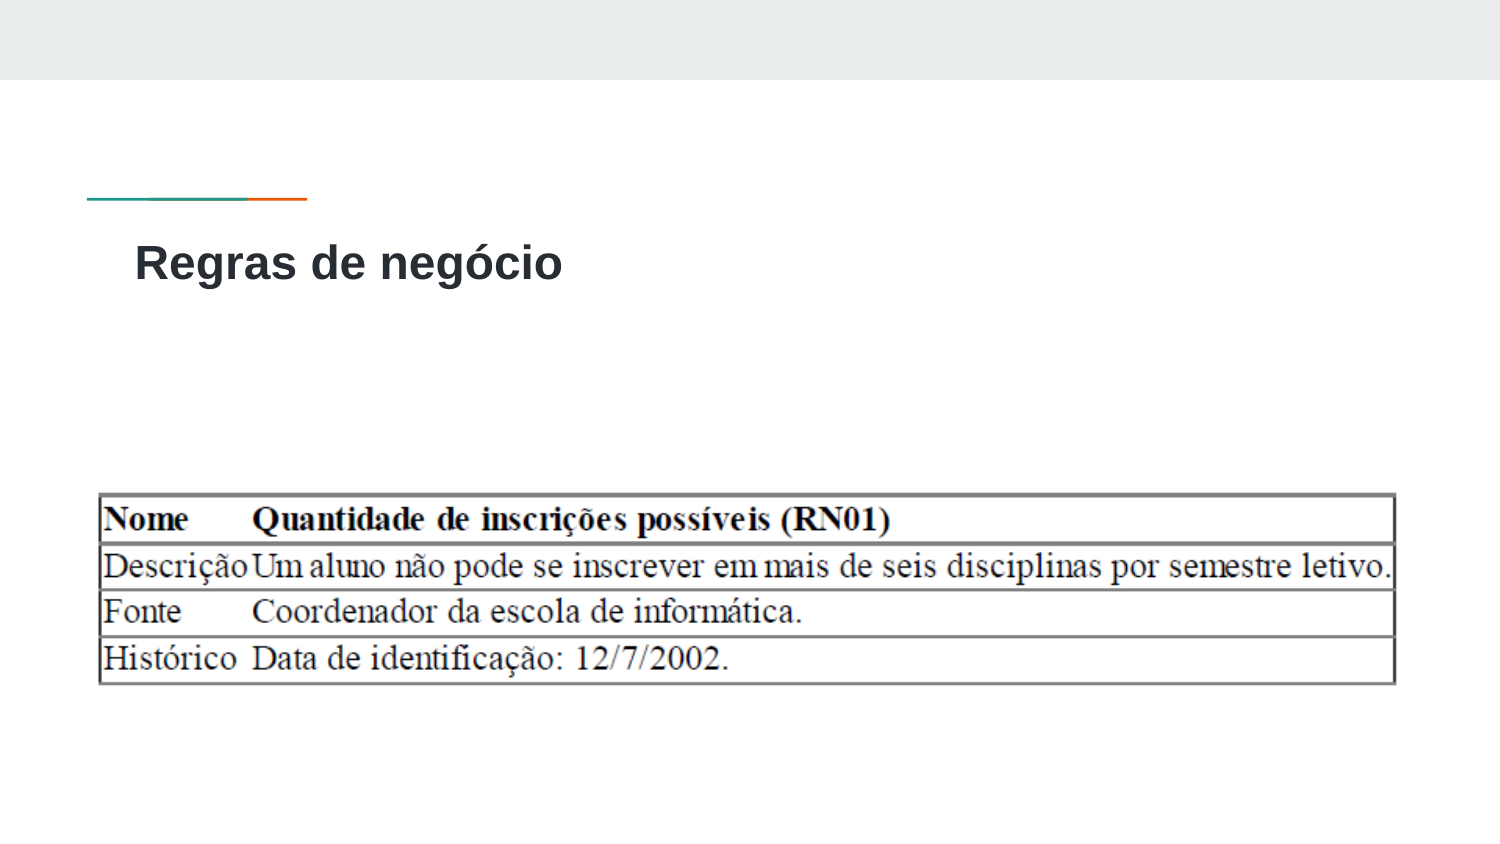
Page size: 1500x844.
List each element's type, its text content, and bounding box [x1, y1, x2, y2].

title Regras de negócio [119, 216, 1381, 305]
picture [91, 478, 1409, 699]
